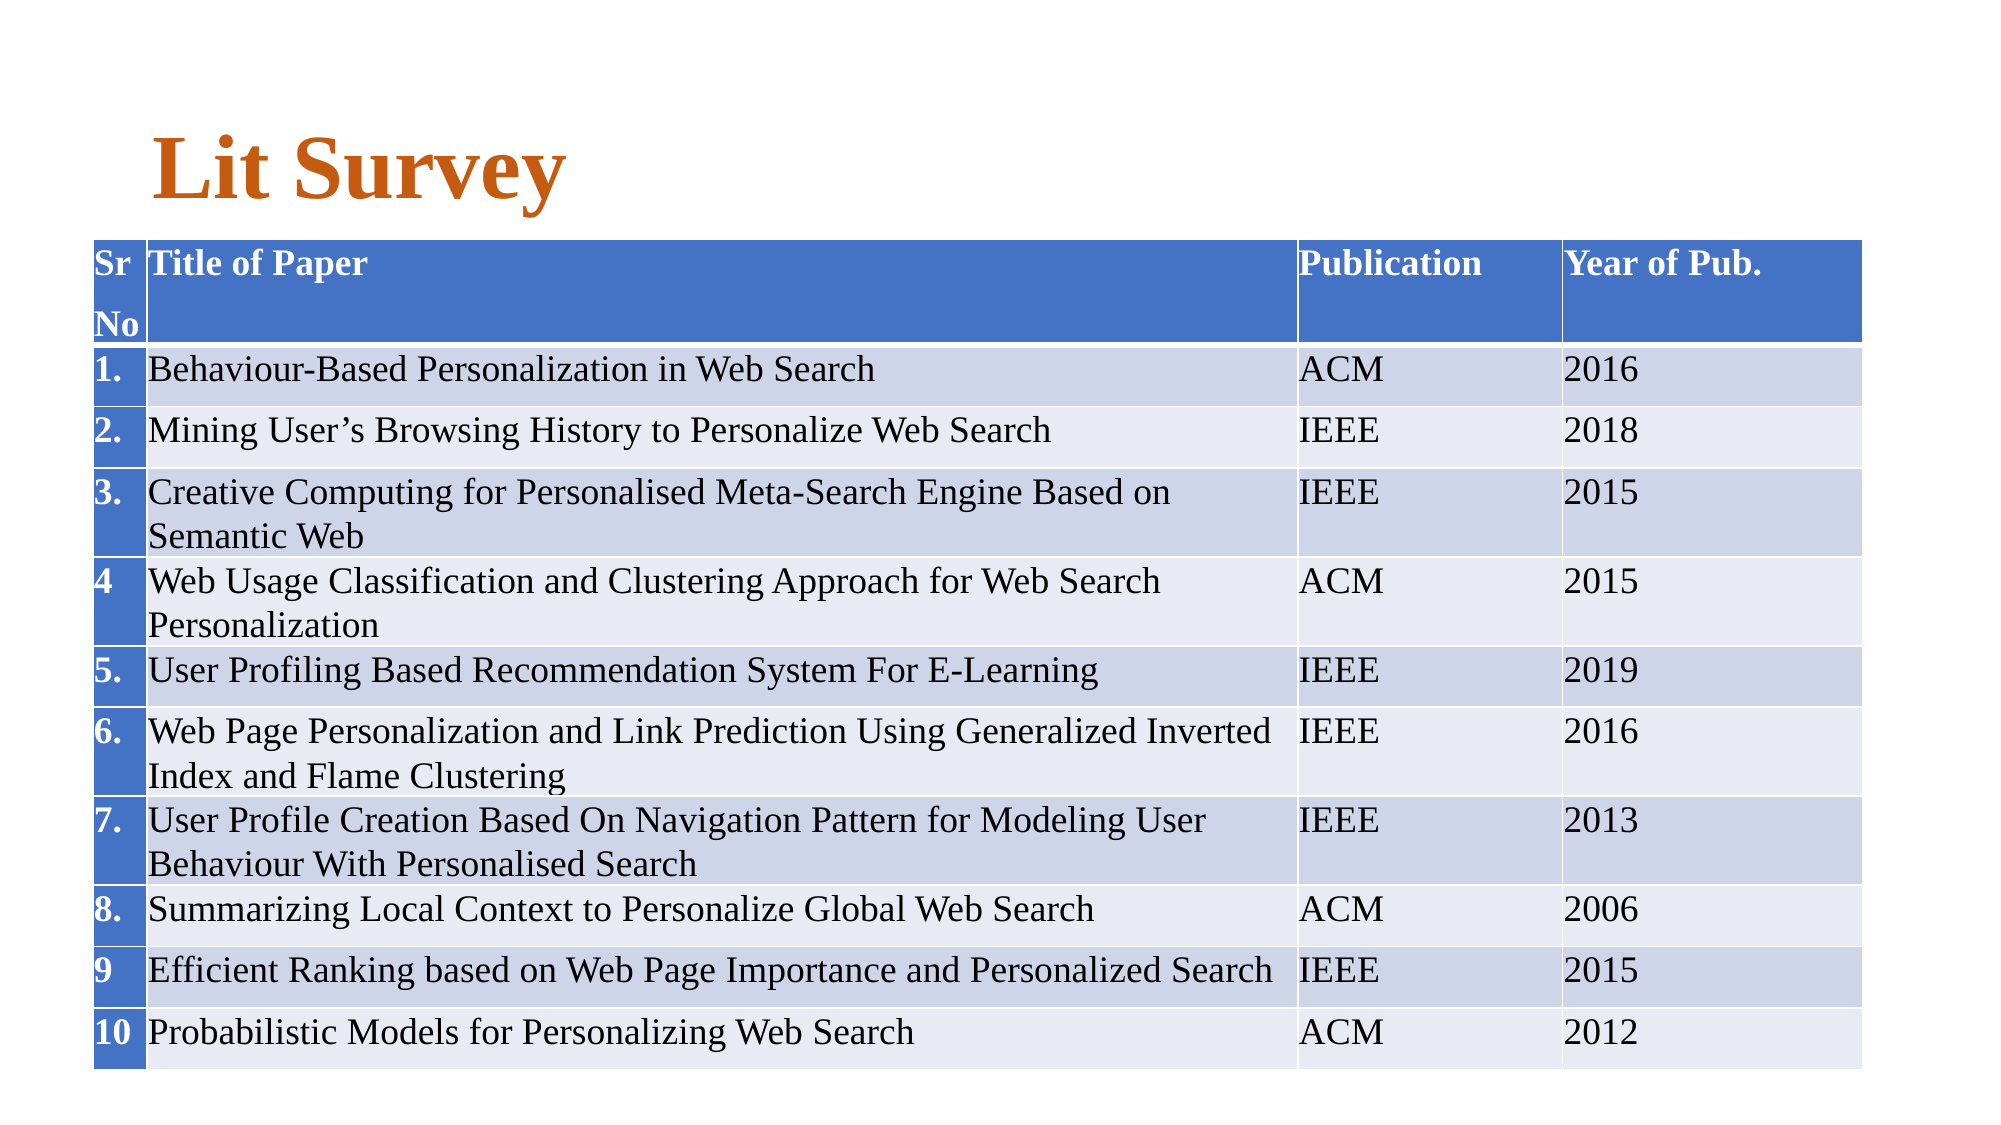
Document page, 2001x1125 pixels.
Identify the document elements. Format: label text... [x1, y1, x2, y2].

table_cell 2015 [1563, 469, 1862, 556]
table_cell ACM [1299, 886, 1562, 946]
table_cell 2012 [1563, 1009, 1862, 1069]
table_cell Summarizing Local Context to Personalize Global Web Search [148, 886, 1297, 946]
table_cell ACM [1299, 348, 1562, 406]
table_header Title of Paper [148, 240, 1297, 342]
table_cell 4 [94, 558, 146, 645]
table_cell IEEE [1299, 708, 1562, 795]
table_cell IEEE [1299, 647, 1562, 706]
table_cell Web Page Personalization and Link Prediction Using Generalized Inverted Index and Flame Clustering [148, 708, 1297, 795]
table_cell 3. [94, 469, 146, 556]
table_cell User Profiling Based Recommendation System For E-Learning [148, 647, 1297, 706]
table_cell 6. [94, 708, 146, 795]
table_cell 2006 [1563, 886, 1862, 946]
title Lit Survey [137, 59, 1863, 238]
table_cell 2018 [1563, 407, 1862, 467]
table_cell Creative Computing for Personalised Meta-Search Engine Based on Semantic Web [148, 469, 1297, 556]
table_cell 2013 [1563, 797, 1862, 884]
table_cell Web Usage Classification and Clustering Approach for Web Search Personalization [148, 558, 1297, 645]
table_cell 2016 [1563, 348, 1862, 406]
table_cell 2015 [1563, 558, 1862, 645]
table_cell 8. [94, 886, 146, 946]
table_cell 10 [94, 1009, 146, 1069]
table_header Sr No [94, 240, 146, 342]
table_cell IEEE [1299, 407, 1562, 467]
table_cell 2015 [1563, 947, 1862, 1007]
table_cell IEEE [1299, 947, 1562, 1007]
table_cell 2016 [1563, 708, 1862, 795]
table_header Publication [1299, 240, 1562, 342]
table_cell 5. [94, 647, 146, 706]
table_cell 2019 [1563, 647, 1862, 706]
table_cell IEEE [1299, 797, 1562, 884]
table_cell Behaviour-Based Personalization in Web Search [148, 348, 1297, 406]
table_cell Efficient Ranking based on Web Page Importance and Personalized Search [148, 947, 1297, 1007]
table_cell Mining User’s Browsing History to Personalize Web Search [148, 407, 1297, 467]
table_header Year of Pub. [1563, 240, 1862, 342]
table_cell Probabilistic Models for Personalizing Web Search [148, 1009, 1297, 1069]
table_cell IEEE [1299, 469, 1562, 556]
table_cell ACM [1299, 1009, 1562, 1069]
table_cell User Profile Creation Based On Navigation Pattern for Modeling User Behaviour With Personalised Search [148, 797, 1297, 884]
table_cell 2. [94, 407, 146, 467]
table_cell 9 [94, 947, 146, 1007]
table_cell 7. [94, 797, 146, 884]
table_cell ACM [1299, 558, 1562, 645]
table_cell 1. [94, 348, 146, 406]
